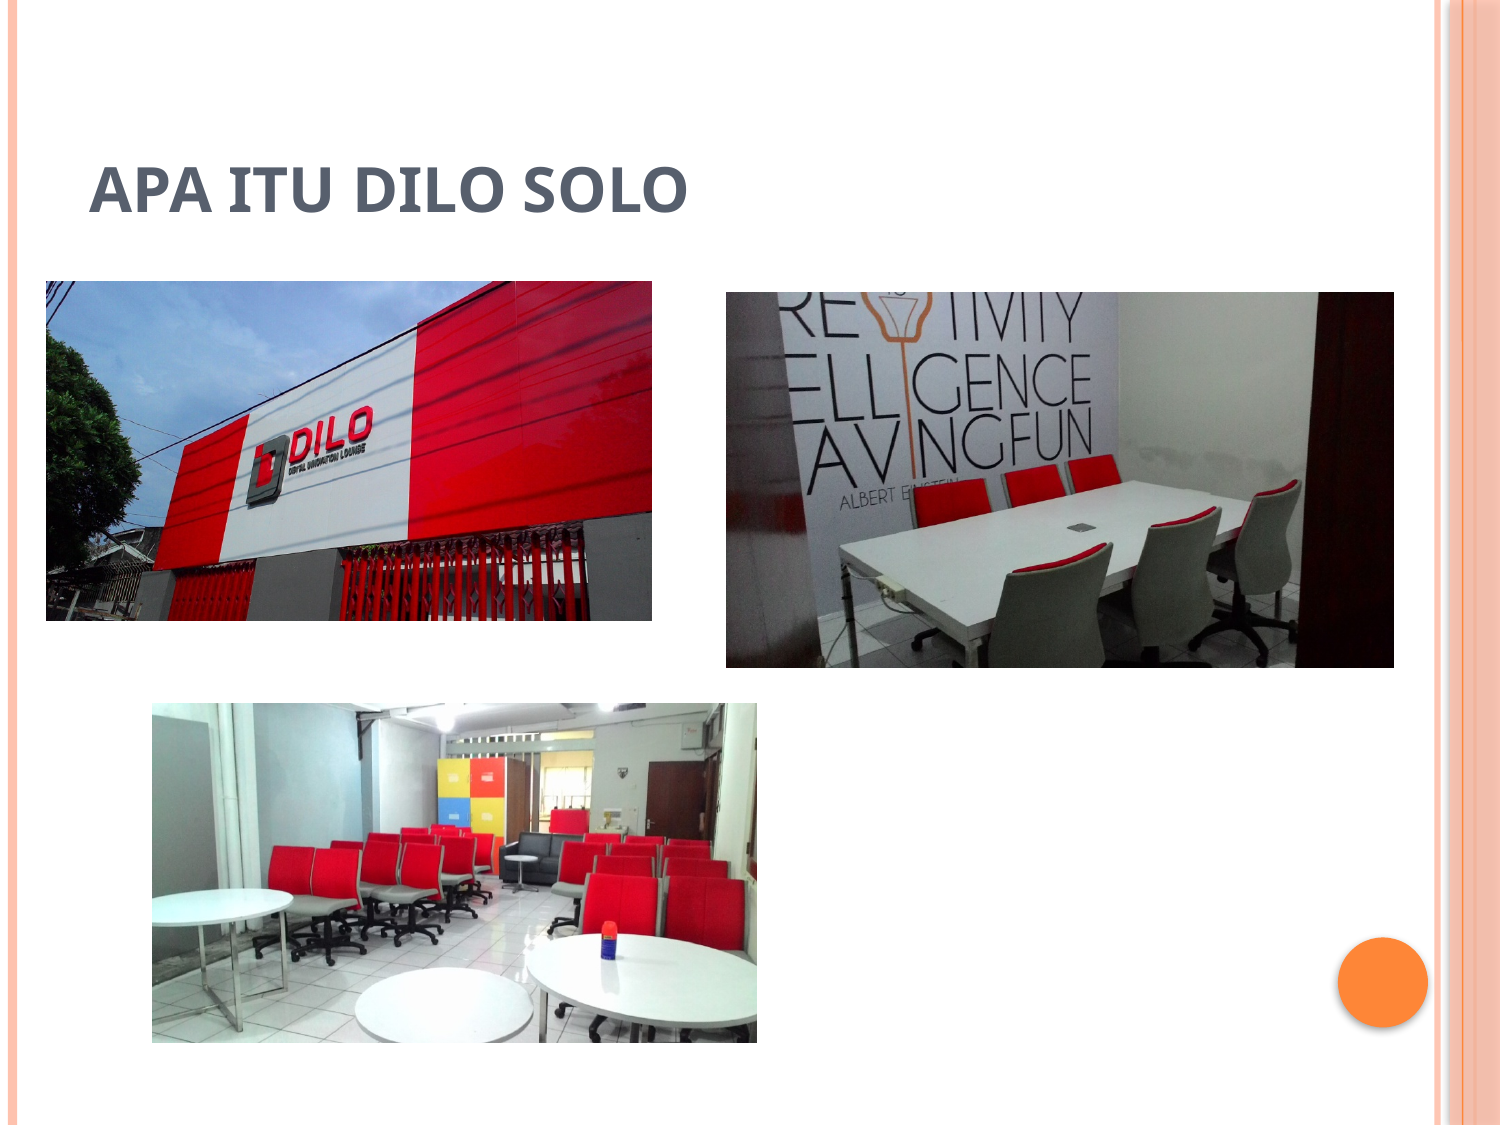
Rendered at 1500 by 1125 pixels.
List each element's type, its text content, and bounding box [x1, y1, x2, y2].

picture [726, 292, 1394, 669]
picture [46, 280, 652, 622]
title Apa itu dilo solo [75, 45, 1300, 233]
picture [151, 702, 758, 1044]
